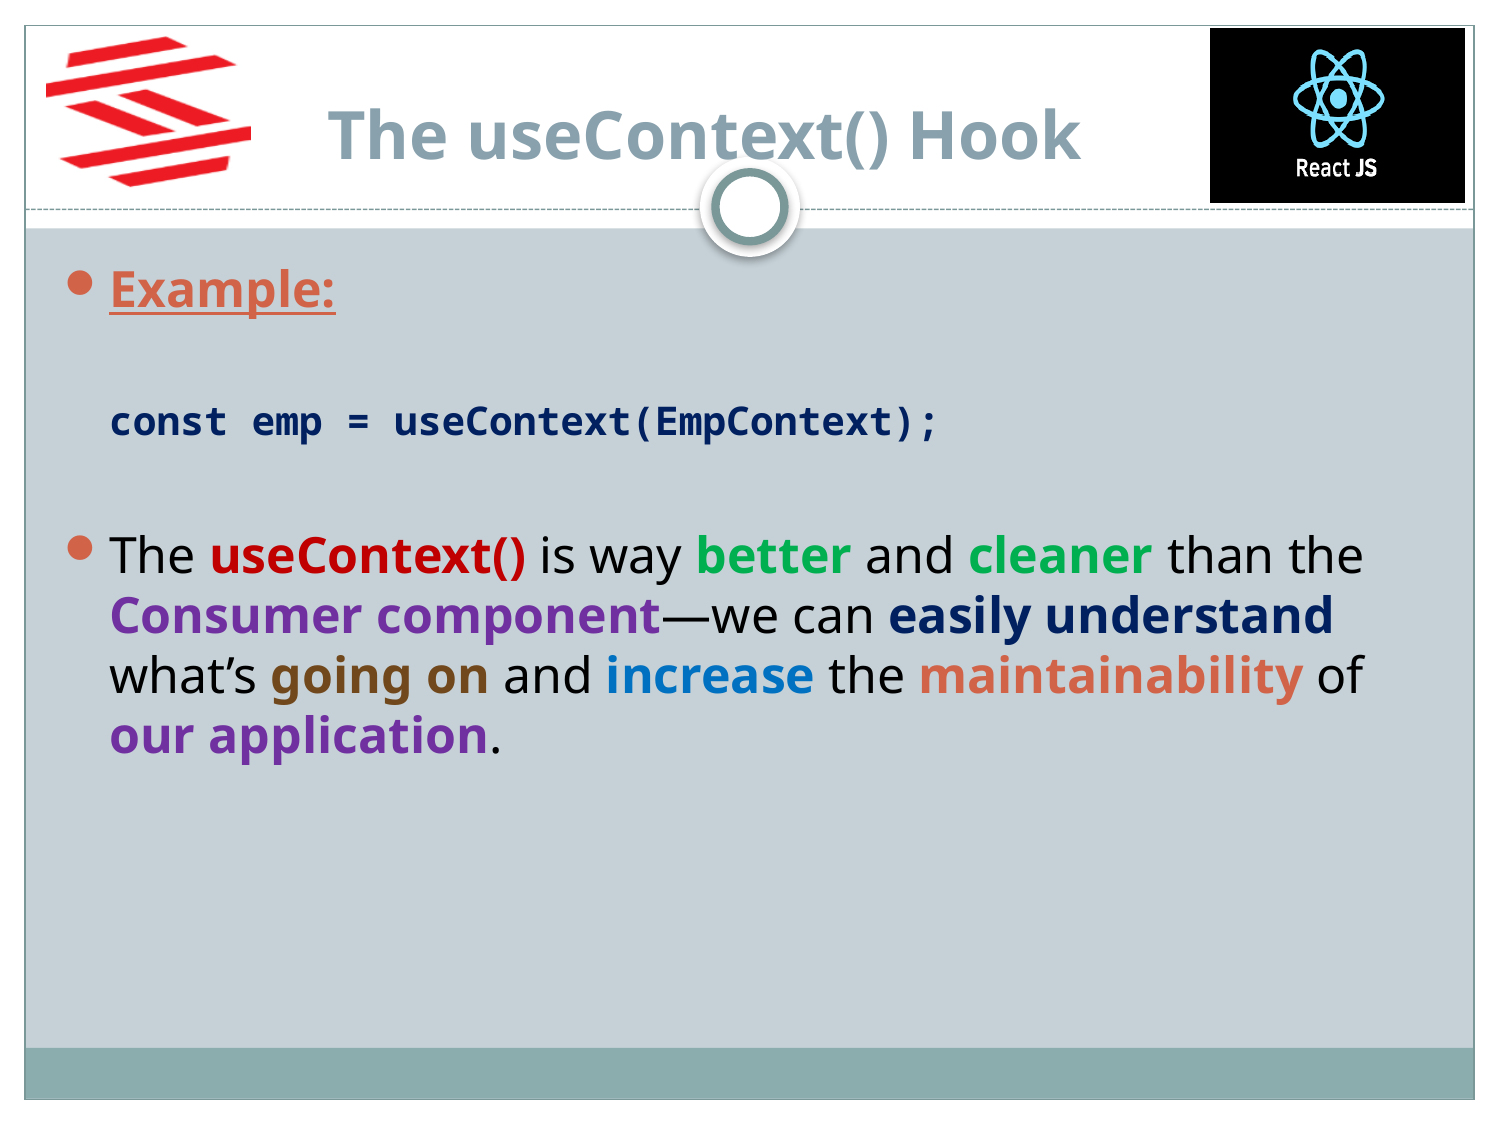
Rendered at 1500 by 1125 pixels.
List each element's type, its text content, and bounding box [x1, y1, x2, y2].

text_box The useContext() Hook [312, 15, 1450, 180]
picture [46, 34, 252, 195]
title [46, 23, 1203, 186]
list Example: const emp = useContext(EmpContext); The useContext() is way better and cleaner than the Consumer component—we can easily understand what’s going on and increase the maintainability of our application. [49, 250, 1445, 1001]
picture [1210, 28, 1466, 203]
